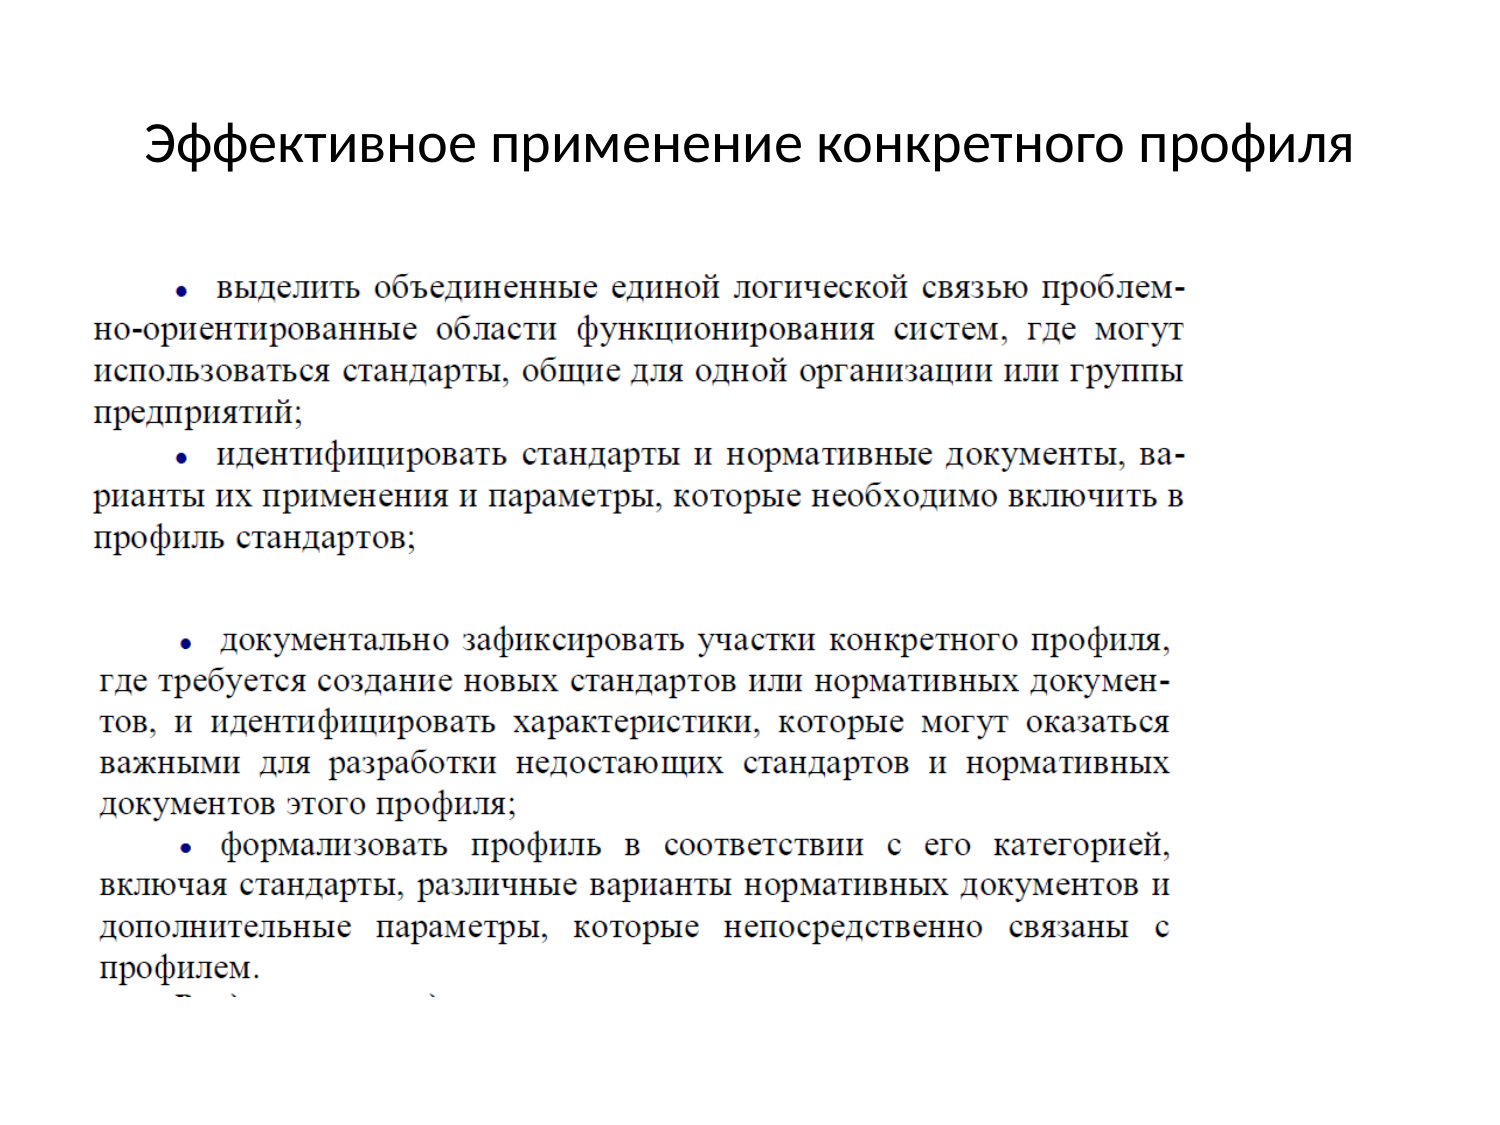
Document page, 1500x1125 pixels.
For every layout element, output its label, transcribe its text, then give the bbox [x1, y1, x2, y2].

picture [52, 266, 1228, 997]
title Эффективное применение конкретного профиля [75, 45, 1425, 233]
